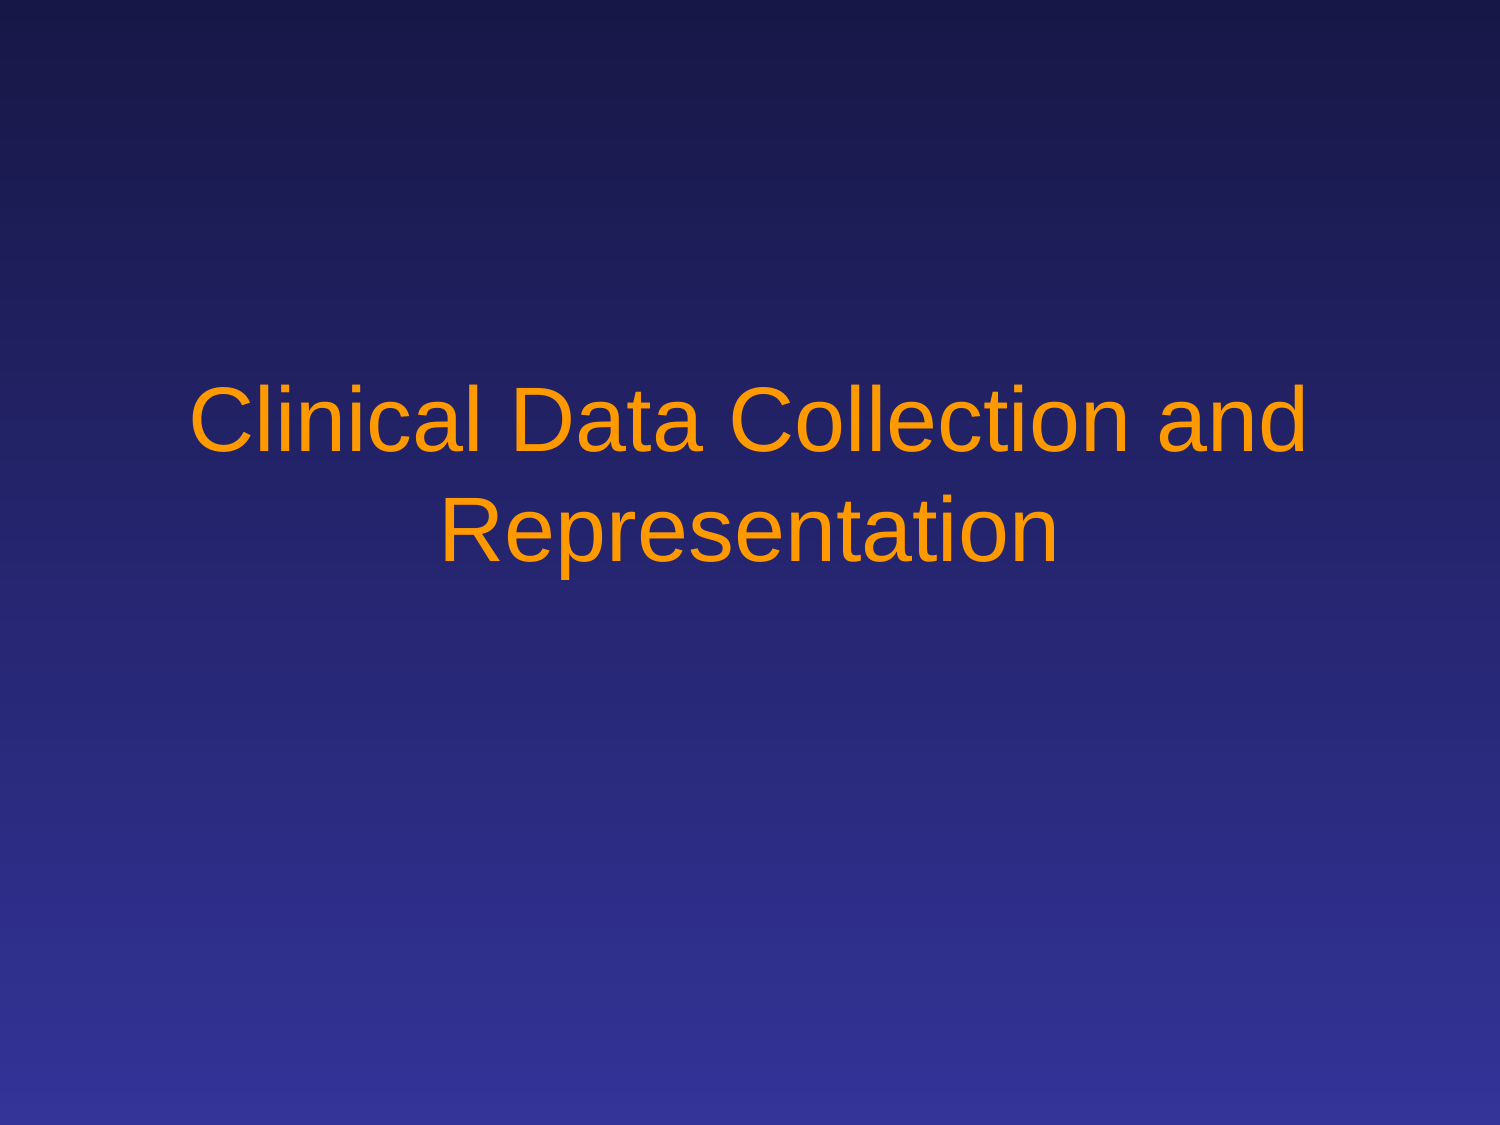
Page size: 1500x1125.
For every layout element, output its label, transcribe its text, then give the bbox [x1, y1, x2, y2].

title Clinical Data Collection and Representation [112, 349, 1388, 591]
